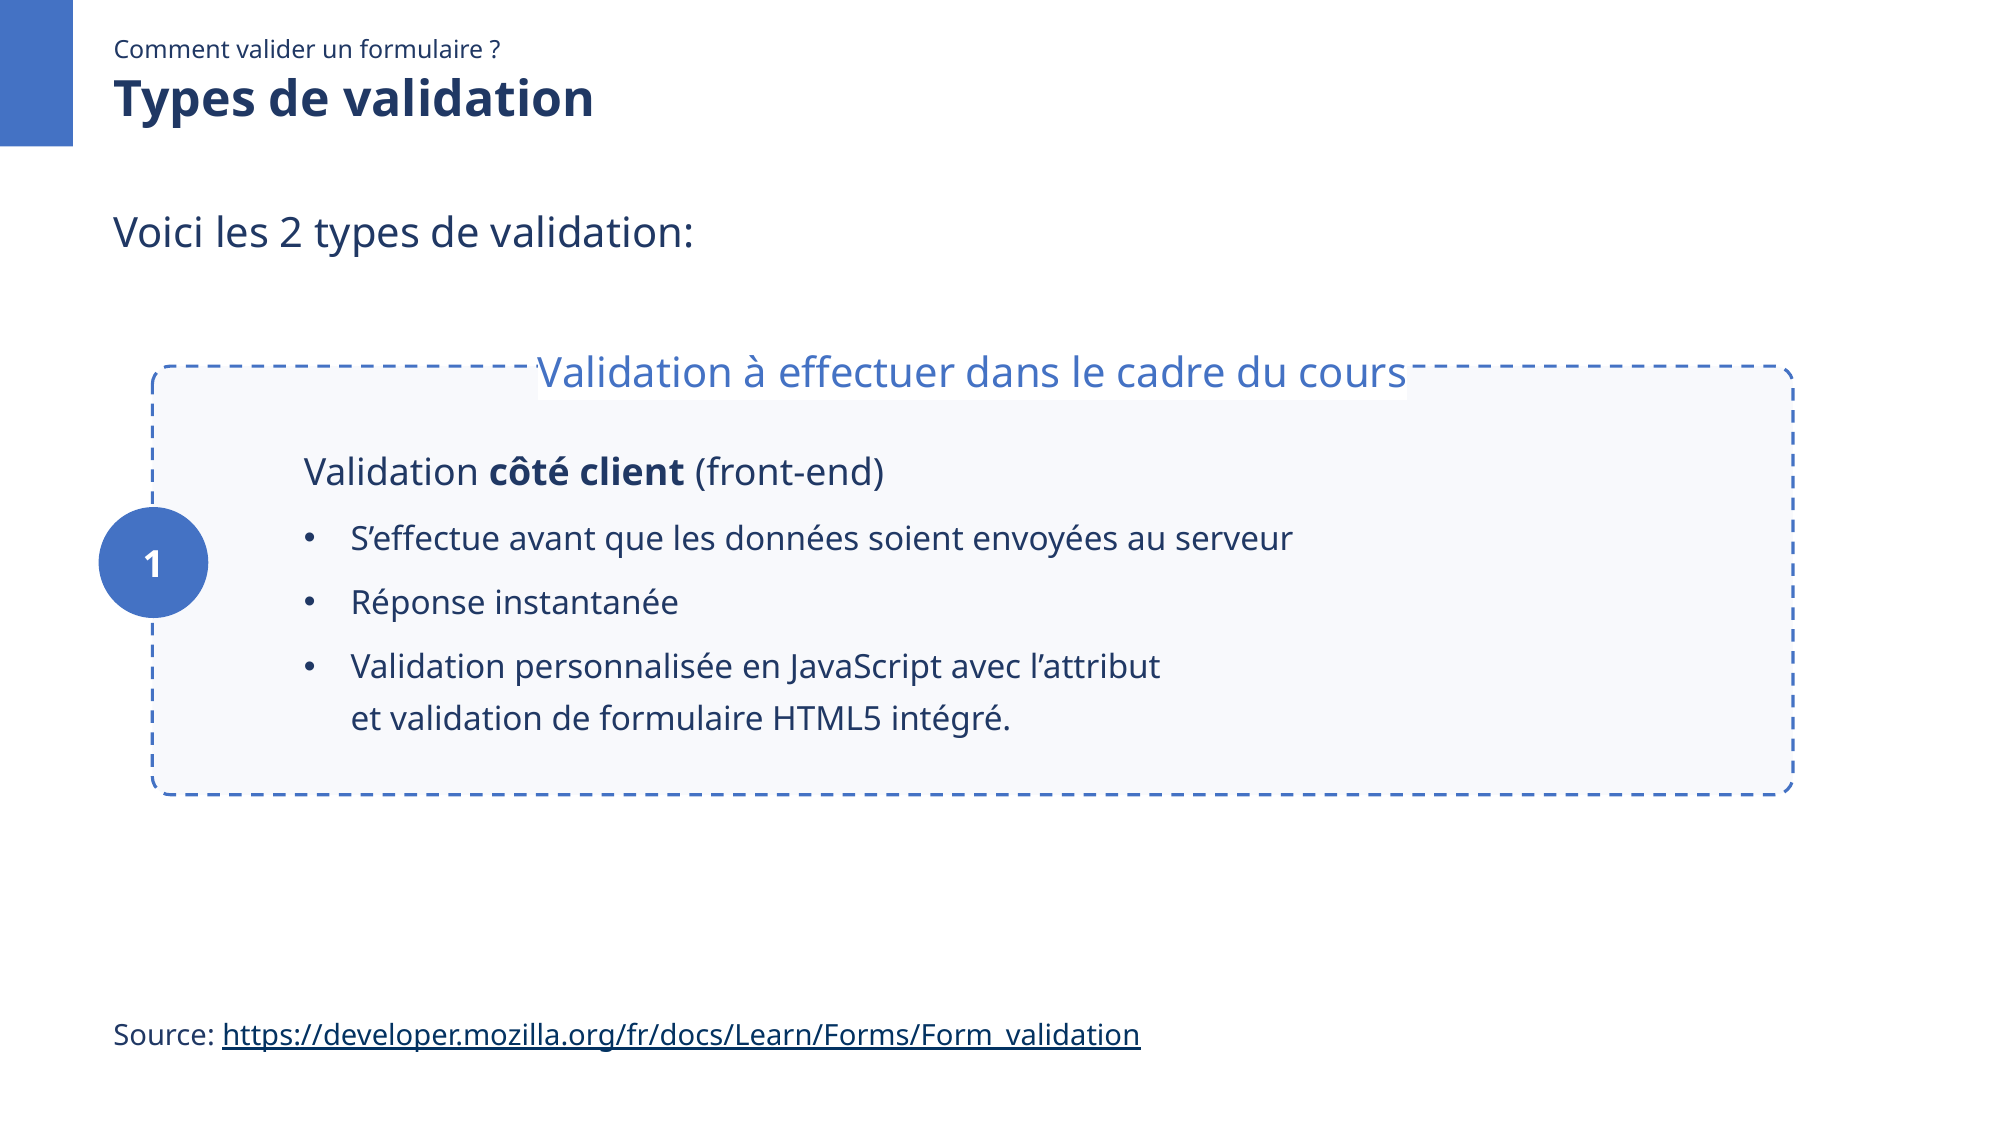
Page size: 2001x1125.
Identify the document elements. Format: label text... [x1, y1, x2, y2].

text_box 1 [97, 506, 210, 620]
text_box [151, 365, 1795, 796]
text_box Validation côté client (front-end) S’effectue avant que les données soient envoyées au serveur Réponse instantanée Validation personnalisée en JavaScript avec l’attribut et validation de formulaire HTML5 intégré. [288, 426, 1848, 745]
text_box Source: https://developer.mozilla.org/fr/docs/Learn/Forms/Form_validation [98, 1008, 1814, 1064]
text_box Validation à effectuer dans le cadre du cours [496, 328, 1449, 403]
text_box Types de validation [98, 65, 1524, 147]
text_box Comment valider un formulaire ? [98, 19, 1399, 101]
text_box [0, 0, 74, 147]
text_box Voici les 2 types de validation: [98, 188, 1550, 264]
